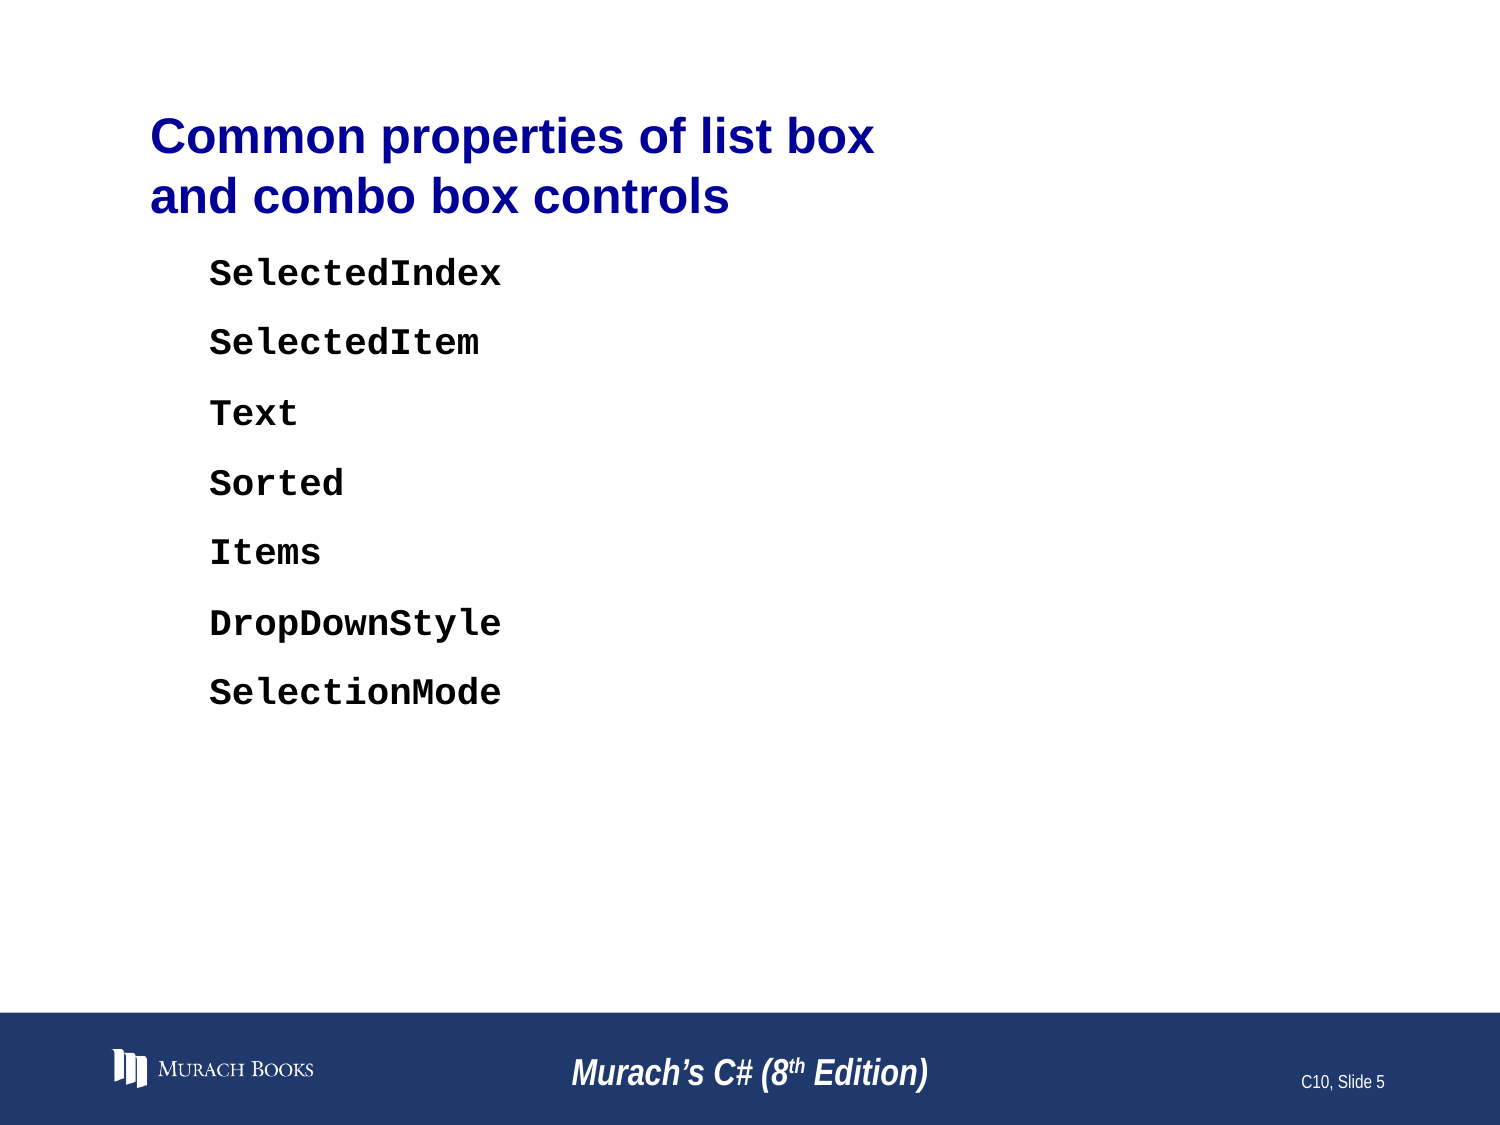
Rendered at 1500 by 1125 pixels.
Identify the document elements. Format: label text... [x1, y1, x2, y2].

title Common properties of list box and combo box controls [150, 102, 1350, 224]
slide_number Murach’s C# (8th Edition) [450, 1025, 1050, 1100]
list SelectedIndex SelectedItem Text Sorted Items DropDownStyle SelectionMode [137, 239, 1350, 978]
slide_number C10, Slide 5 [1087, 1025, 1400, 1100]
footer [12, 1025, 450, 1100]
